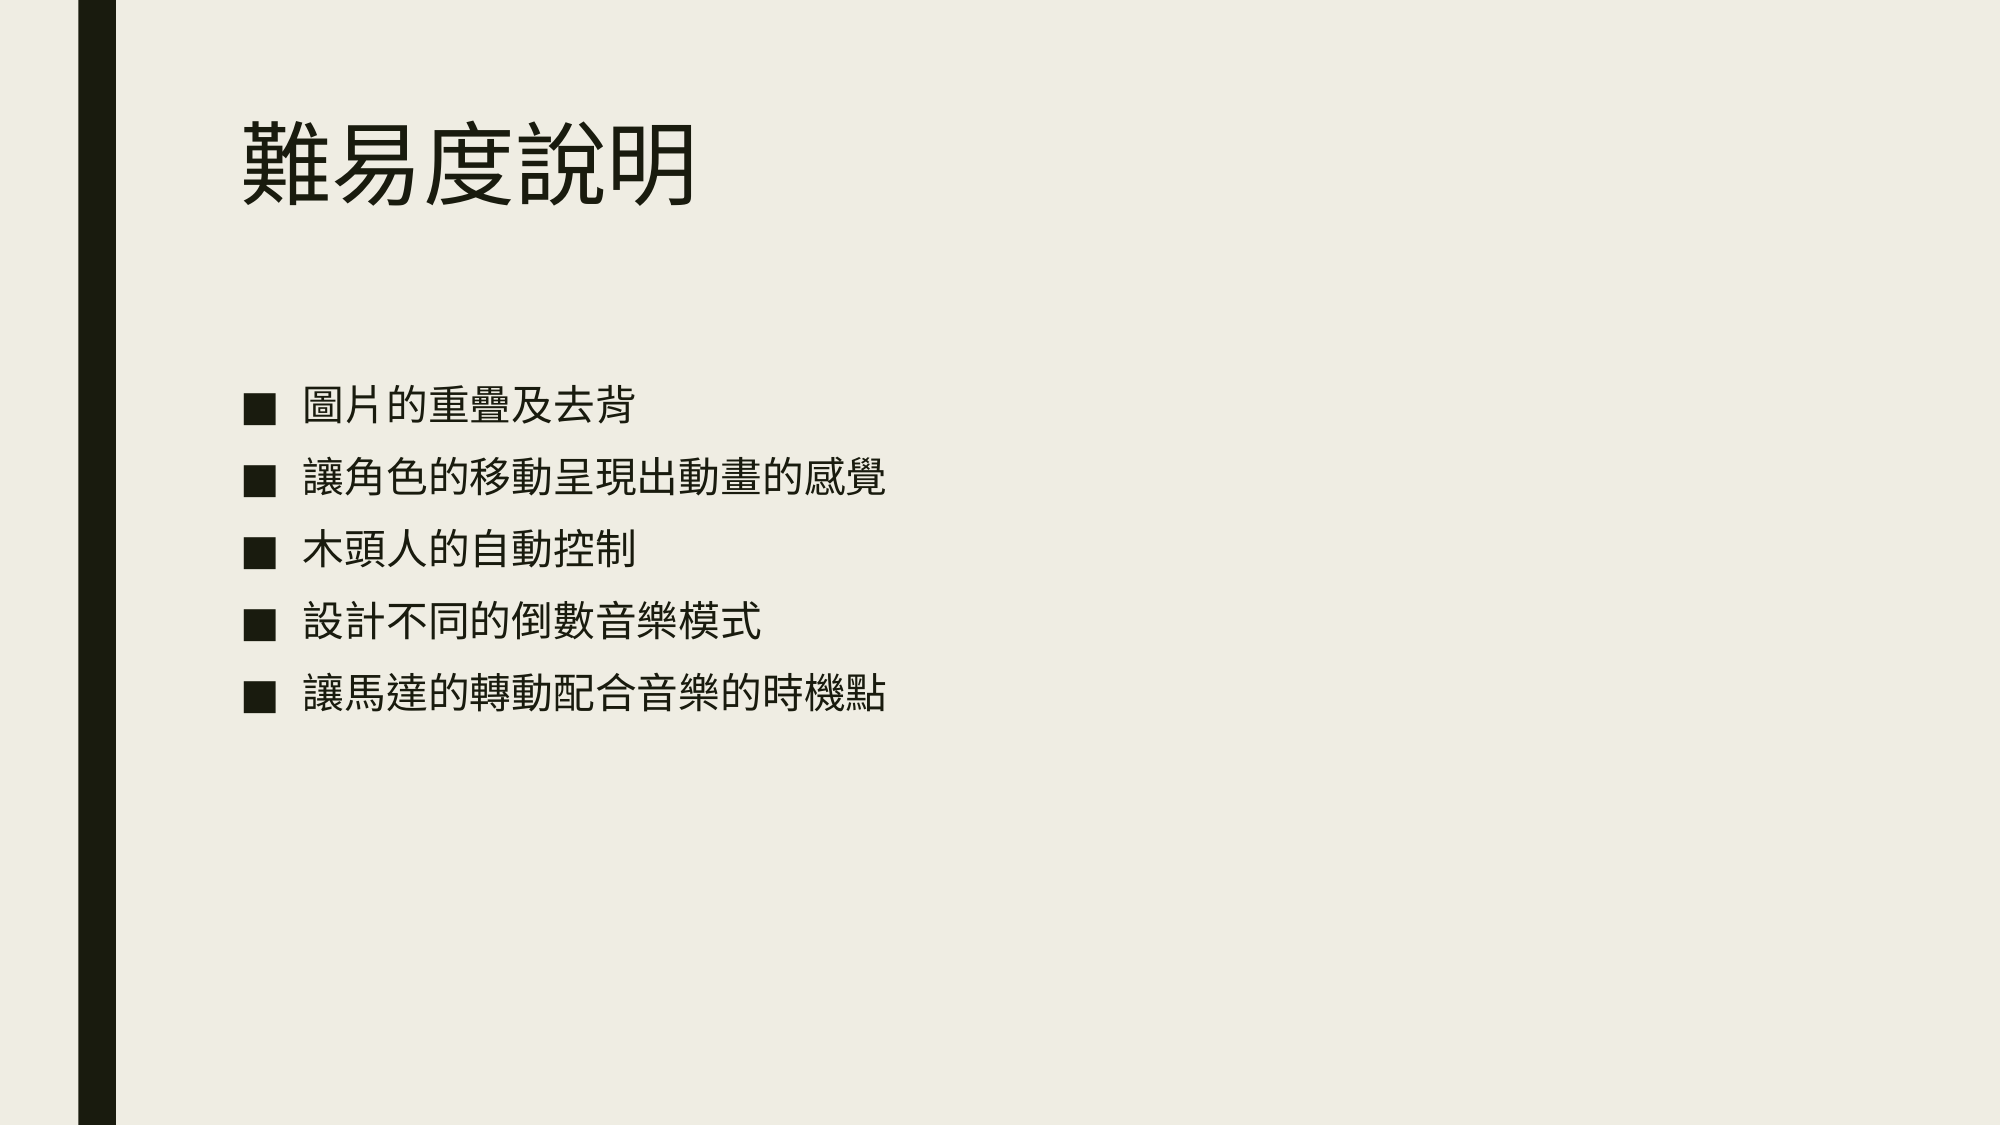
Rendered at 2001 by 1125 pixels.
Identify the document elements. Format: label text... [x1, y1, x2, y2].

list 圖片的重疊及去背 讓角色的移動呈現出動畫的感覺 木頭人的自動控制 設計不同的倒數音樂模式 讓馬達的轉動配合音樂的時機點 [225, 375, 1800, 963]
title 難易度說明 [225, 112, 1800, 357]
